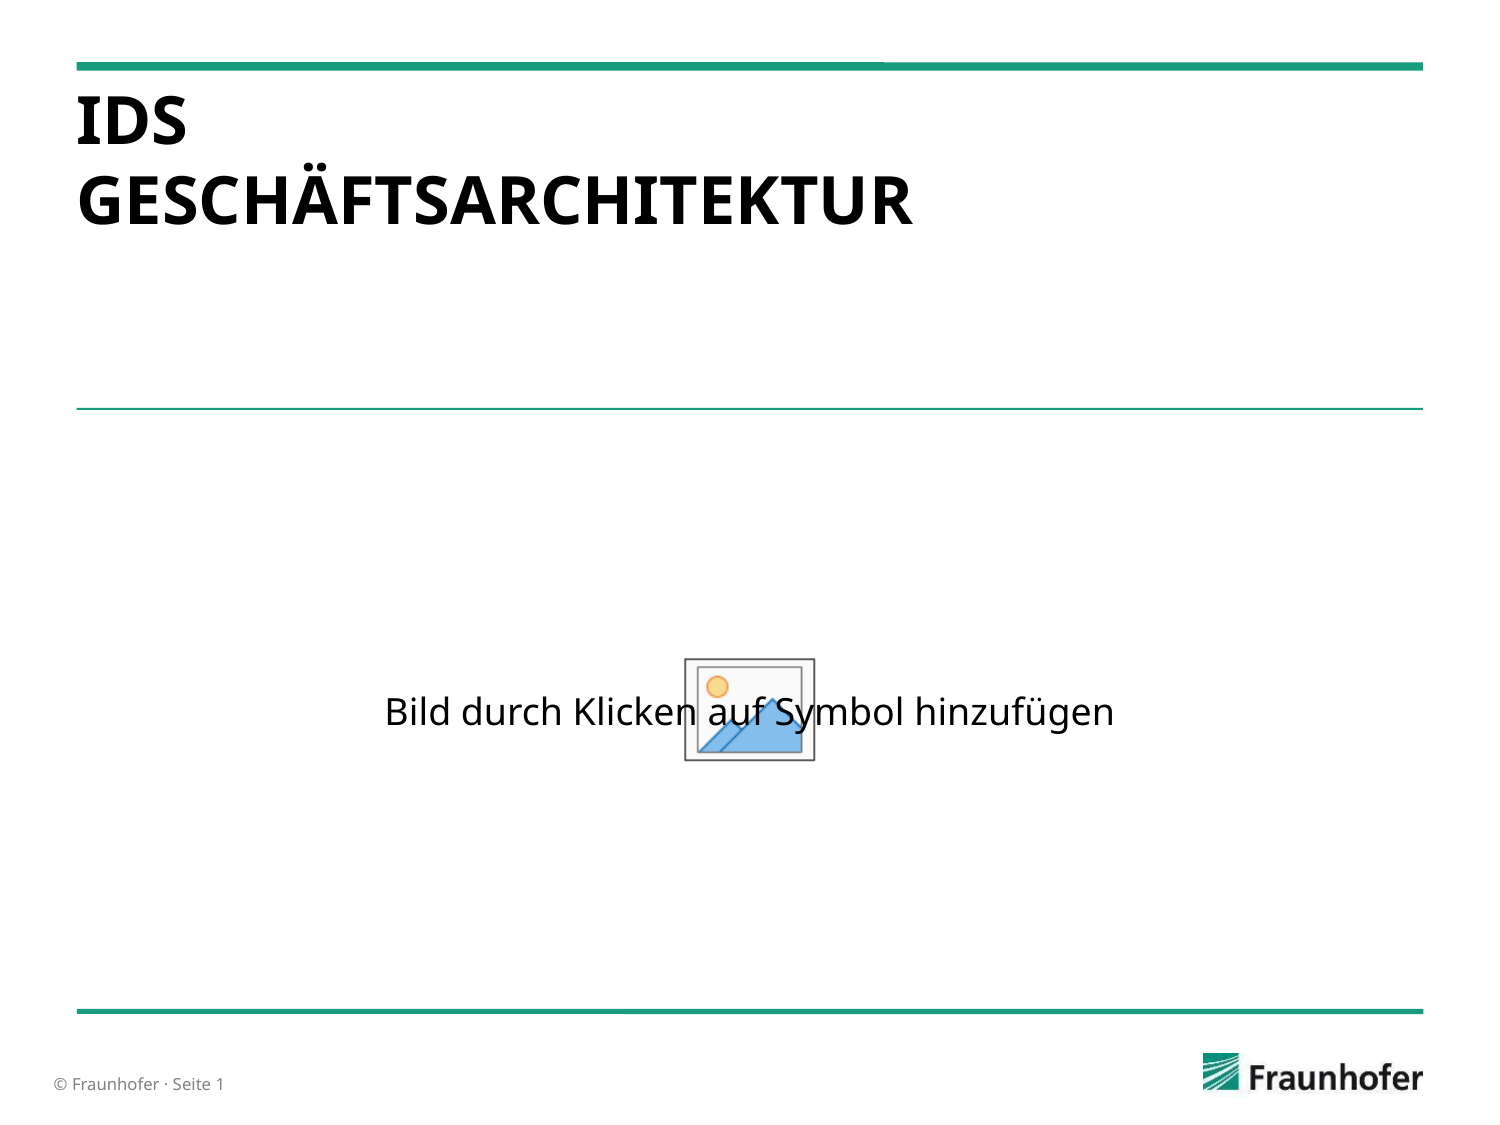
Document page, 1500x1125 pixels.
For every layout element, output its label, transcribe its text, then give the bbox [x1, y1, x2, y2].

picture [1203, 1053, 1423, 1098]
title IDS Geschäftsarchitektur [76, 78, 1423, 244]
picture [76, 432, 1424, 988]
